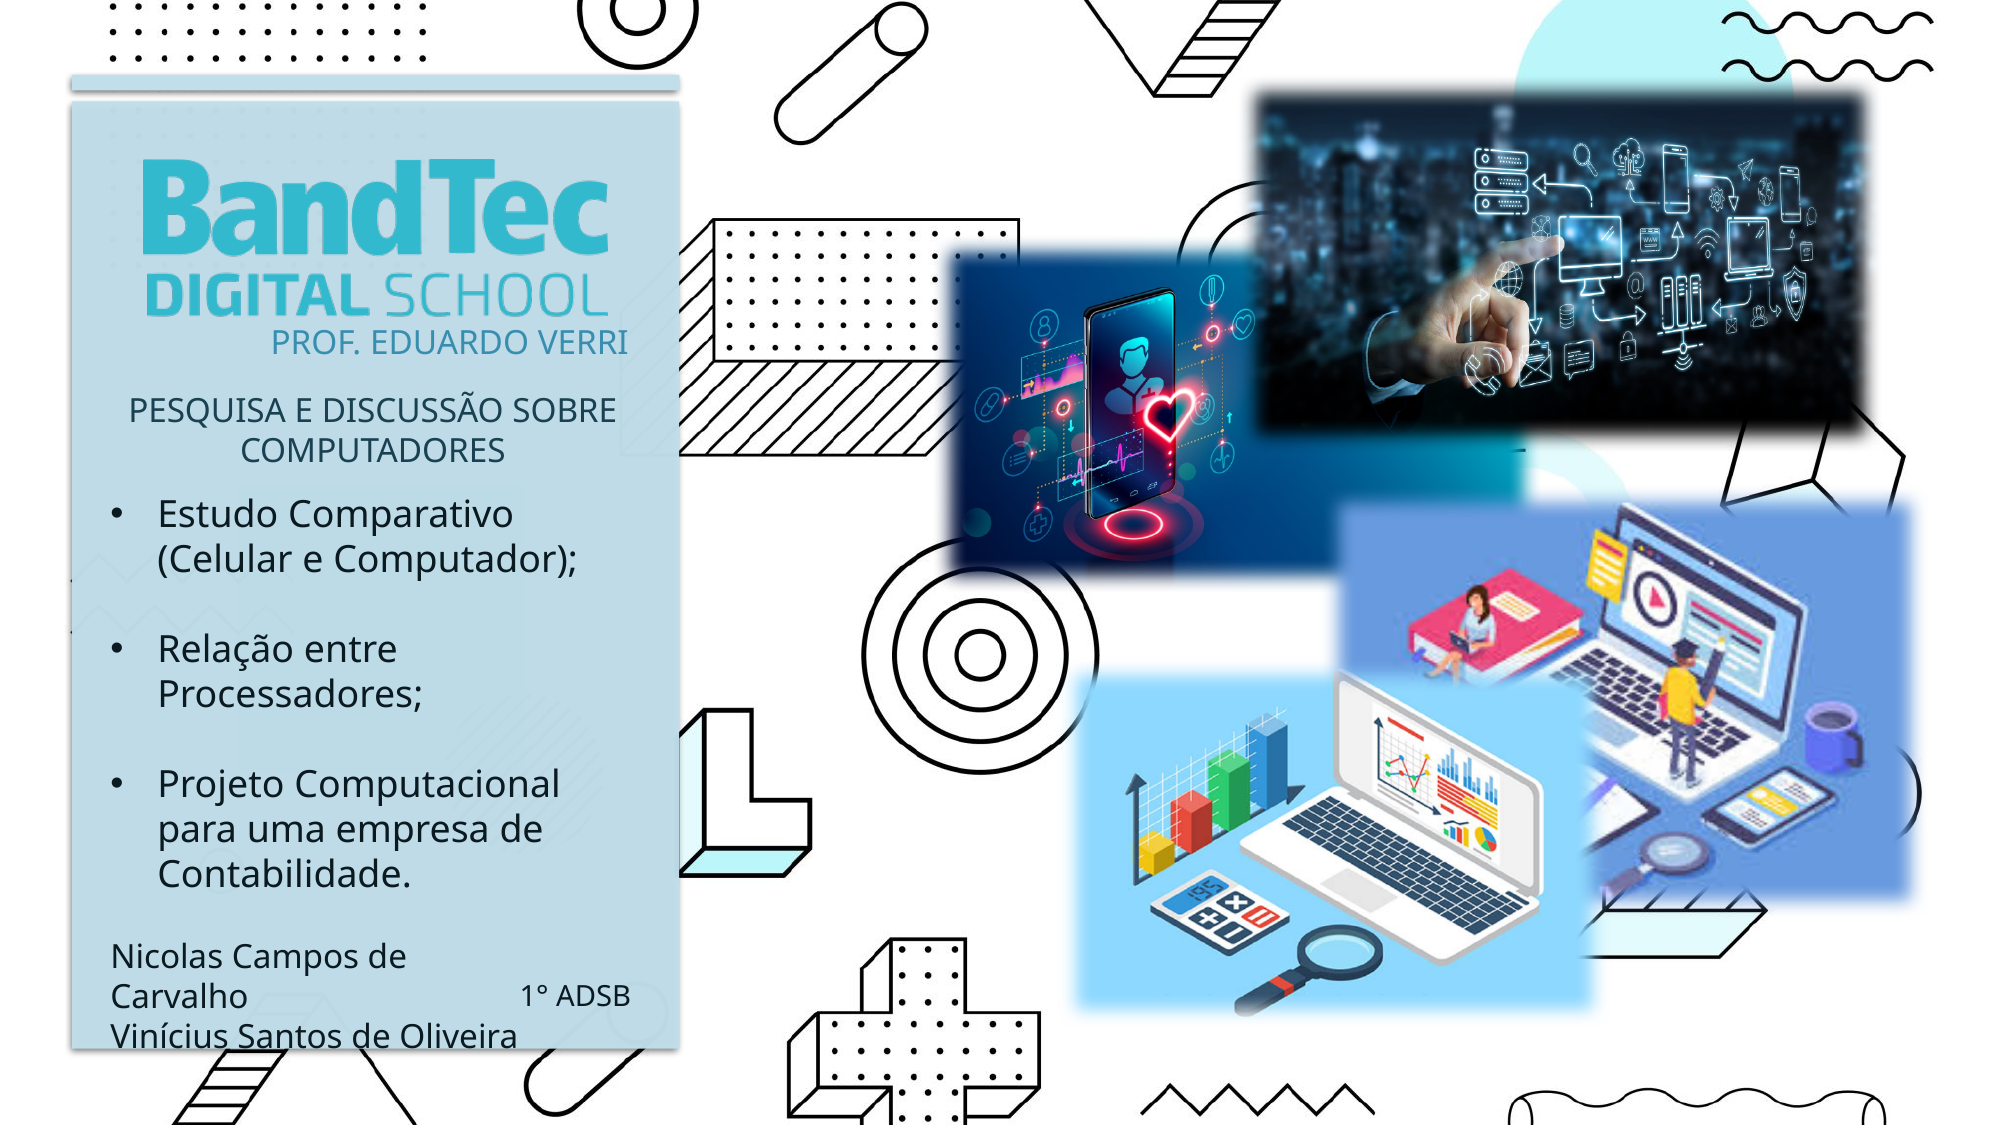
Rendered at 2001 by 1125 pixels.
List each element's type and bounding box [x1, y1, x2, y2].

text_box [71, 74, 680, 1049]
picture [0, 0, 2000, 1125]
